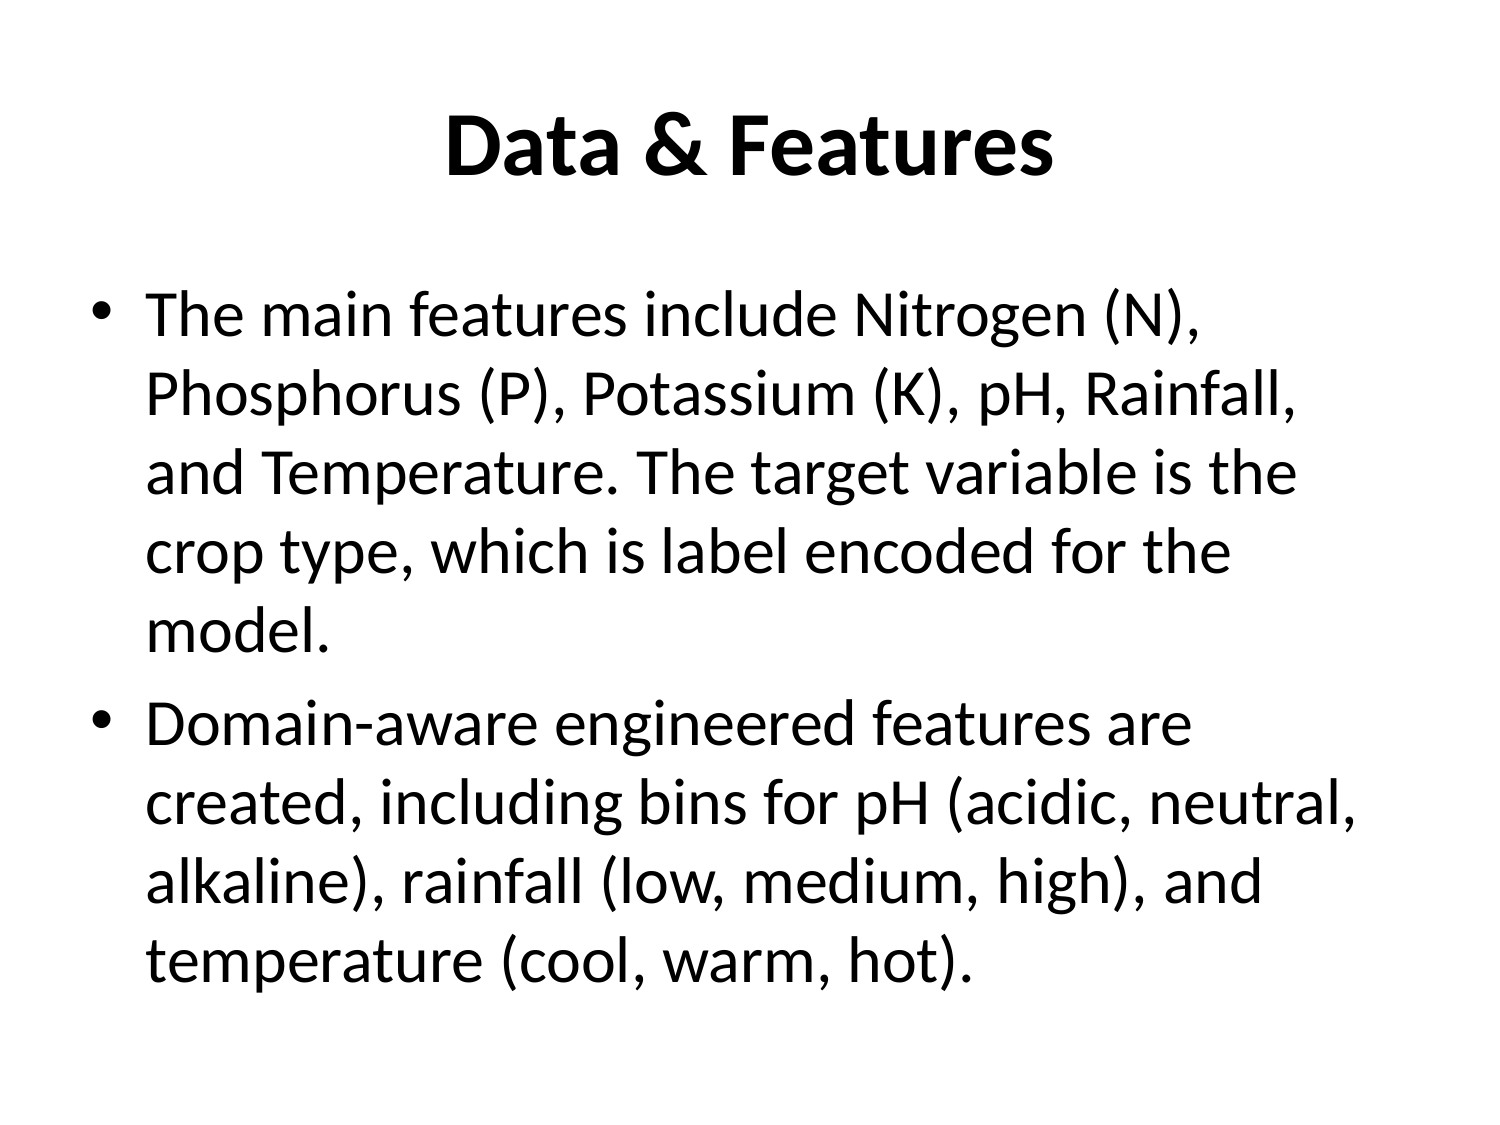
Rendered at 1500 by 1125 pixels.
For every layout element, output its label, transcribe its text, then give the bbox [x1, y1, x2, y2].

list The main features include Nitrogen (N), Phosphorus (P), Potassium (K), pH, Rainfall, and Temperature. The target variable is the crop type, which is label encoded for the model. Domain-aware engineered features are created, including bins for pH (acidic, neutral, alkaline), rainfall (low, medium, high), and temperature (cool, warm, hot). [75, 262, 1425, 1005]
title Data & Features [75, 45, 1425, 233]
